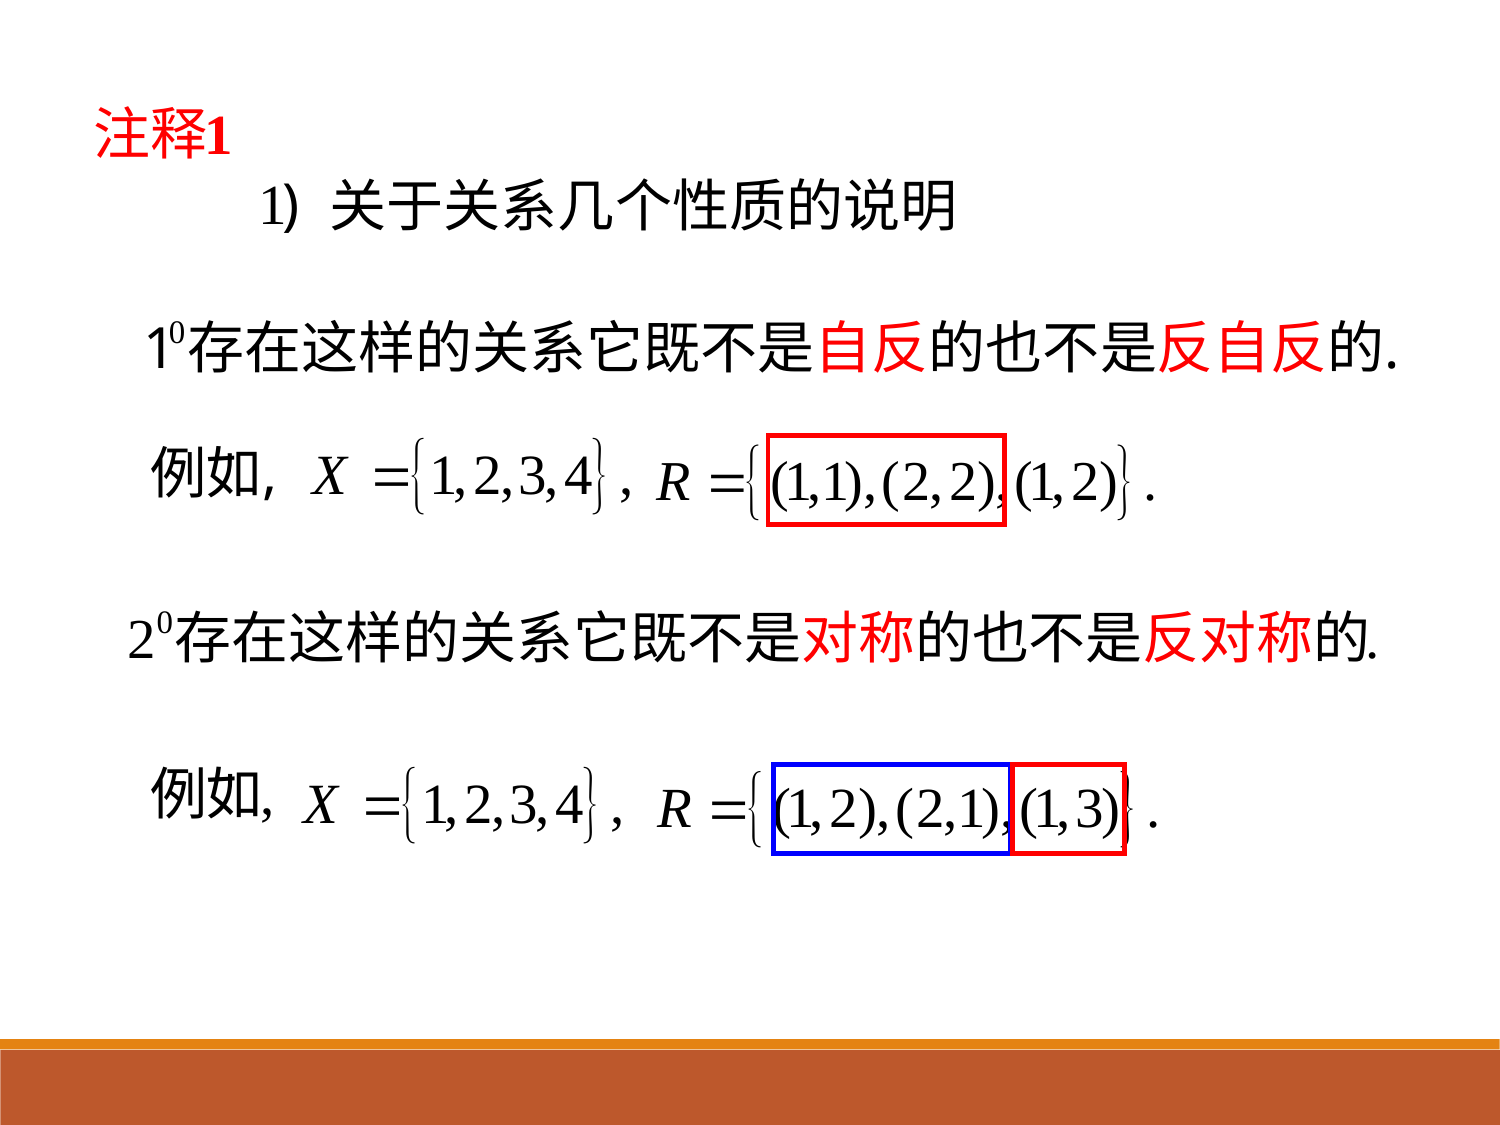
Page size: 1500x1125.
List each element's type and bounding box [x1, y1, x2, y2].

text_box [120, 598, 1385, 674]
text_box [145, 440, 283, 509]
text_box [141, 307, 1405, 384]
text_box [292, 765, 631, 853]
text_box [648, 770, 1166, 857]
text_box [768, 435, 1005, 440]
text_box [301, 436, 640, 523]
text_box [325, 172, 962, 241]
text_box [257, 170, 309, 239]
text_box [87, 101, 239, 170]
text_box [145, 760, 292, 837]
text_box [648, 443, 1163, 529]
